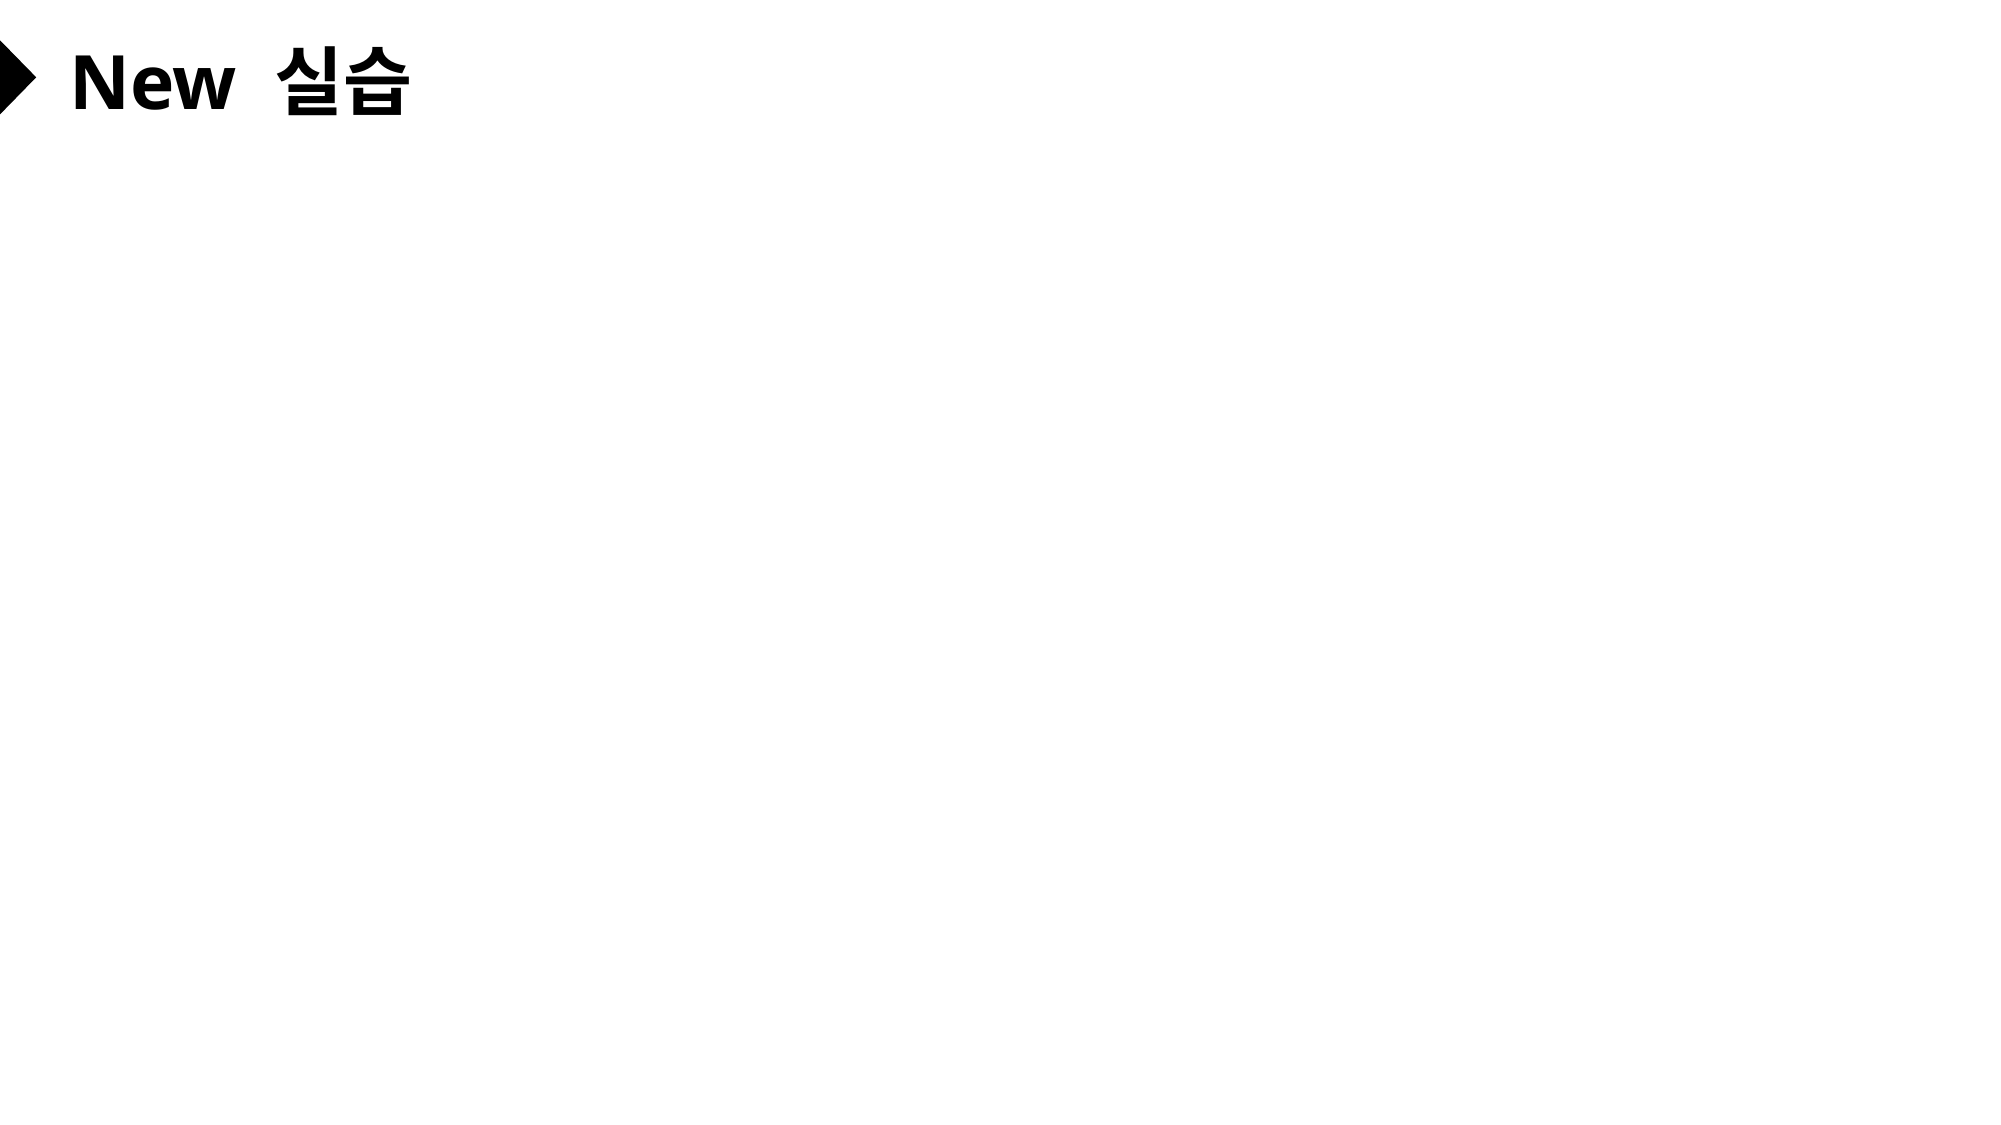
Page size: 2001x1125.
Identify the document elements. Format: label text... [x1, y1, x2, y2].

title New 실습 [54, 3, 1946, 168]
